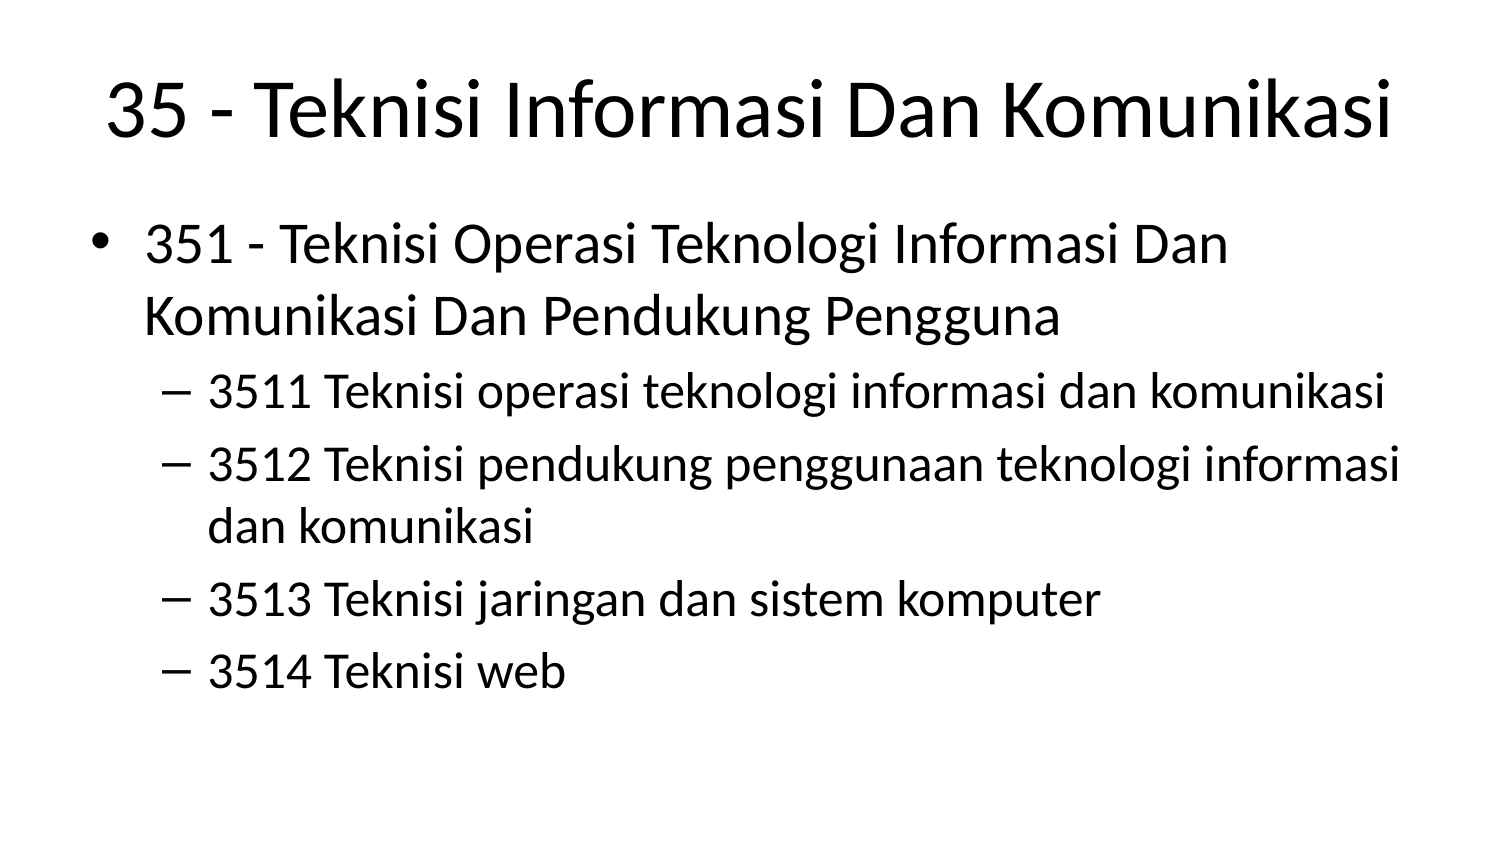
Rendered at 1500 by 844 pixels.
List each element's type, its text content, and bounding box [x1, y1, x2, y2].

list 351 - Teknisi Operasi Teknologi Informasi Dan Komunikasi Dan Pendukung Pengguna 3511 Teknisi operasi teknologi informasi dan komunikasi 3512 Teknisi pendukung penggunaan teknologi informasi dan komunikasi 3513 Teknisi jaringan dan sistem komputer 3514 Teknisi web [75, 196, 1425, 754]
title 35 - Teknisi Informasi Dan Komunikasi [75, 33, 1425, 175]
